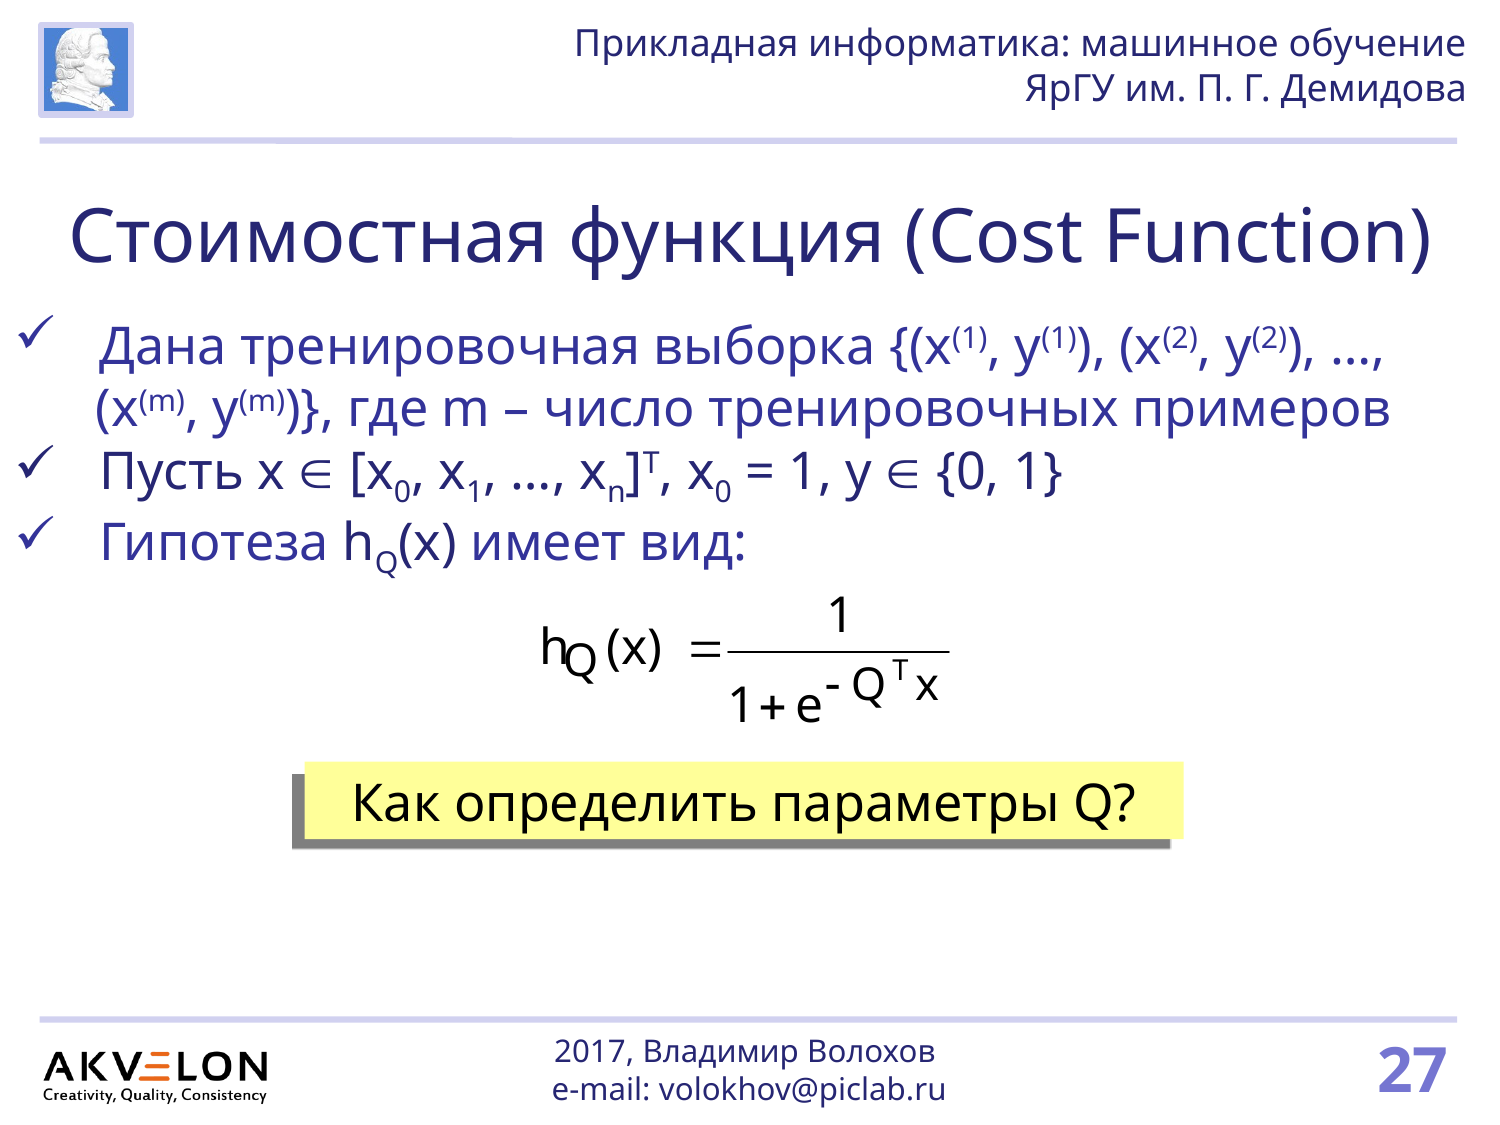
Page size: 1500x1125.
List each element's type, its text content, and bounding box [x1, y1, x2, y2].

picture [40, 1047, 268, 1107]
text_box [534, 585, 962, 735]
text_box 27 [1362, 1022, 1464, 1113]
picture [39, 23, 131, 117]
text_box Прикладная информатика: машинное обучение ЯрГУ им. П. Г. Демидова [559, 11, 1482, 116]
text_box Стоимостная функция (Cost Function) [0, 180, 1500, 285]
text_box Дана тренировочная выборка {(x(1), y(1)), (x(2), y(2)), …, (x(m), y(m))}, где m – число тренировочных примеров Пусть x  [x0, x1, …, xn]T, x0 = 1, y  {0, 1} Гипотеза hQ(x) имеет вид: [0, 304, 1500, 587]
footer 2017, Владимир Волохов e-mail: volokhov@piclab.ru [526, 1031, 973, 1107]
text_box Как определить параметры Q? [304, 761, 1184, 840]
